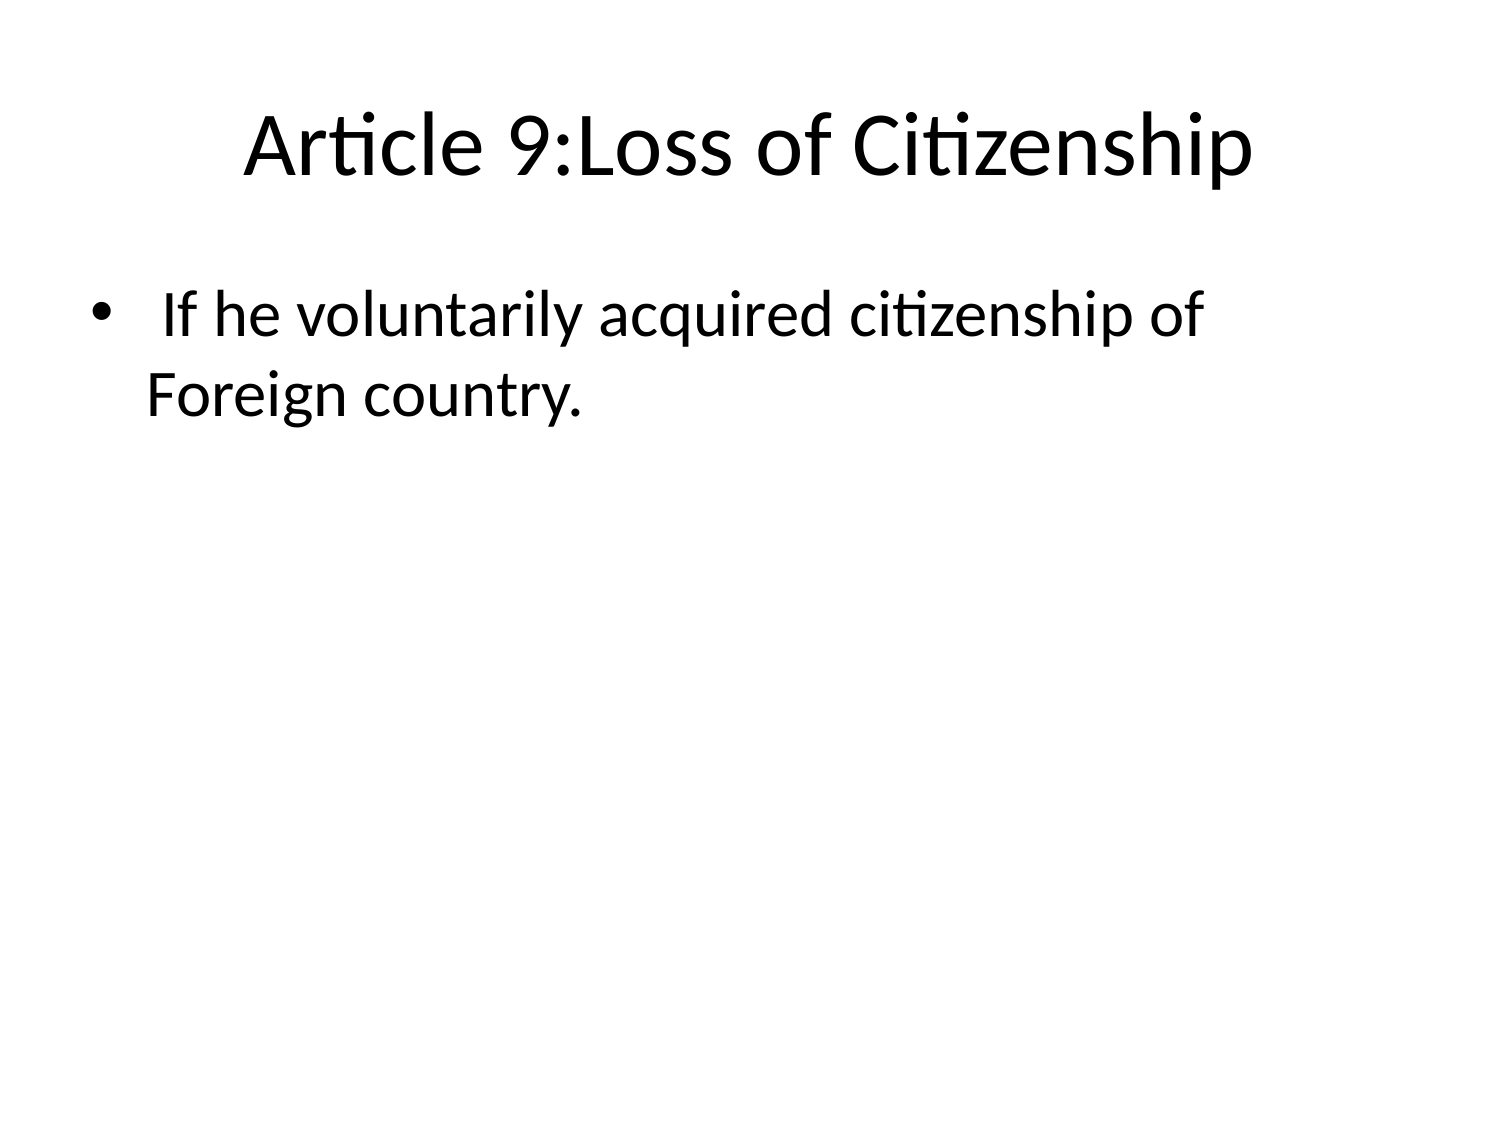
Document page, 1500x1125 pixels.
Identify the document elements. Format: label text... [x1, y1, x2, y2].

list If he voluntarily acquired citizenship of Foreign country. [75, 262, 1425, 1005]
title Article 9:Loss of Citizenship [75, 45, 1425, 233]
